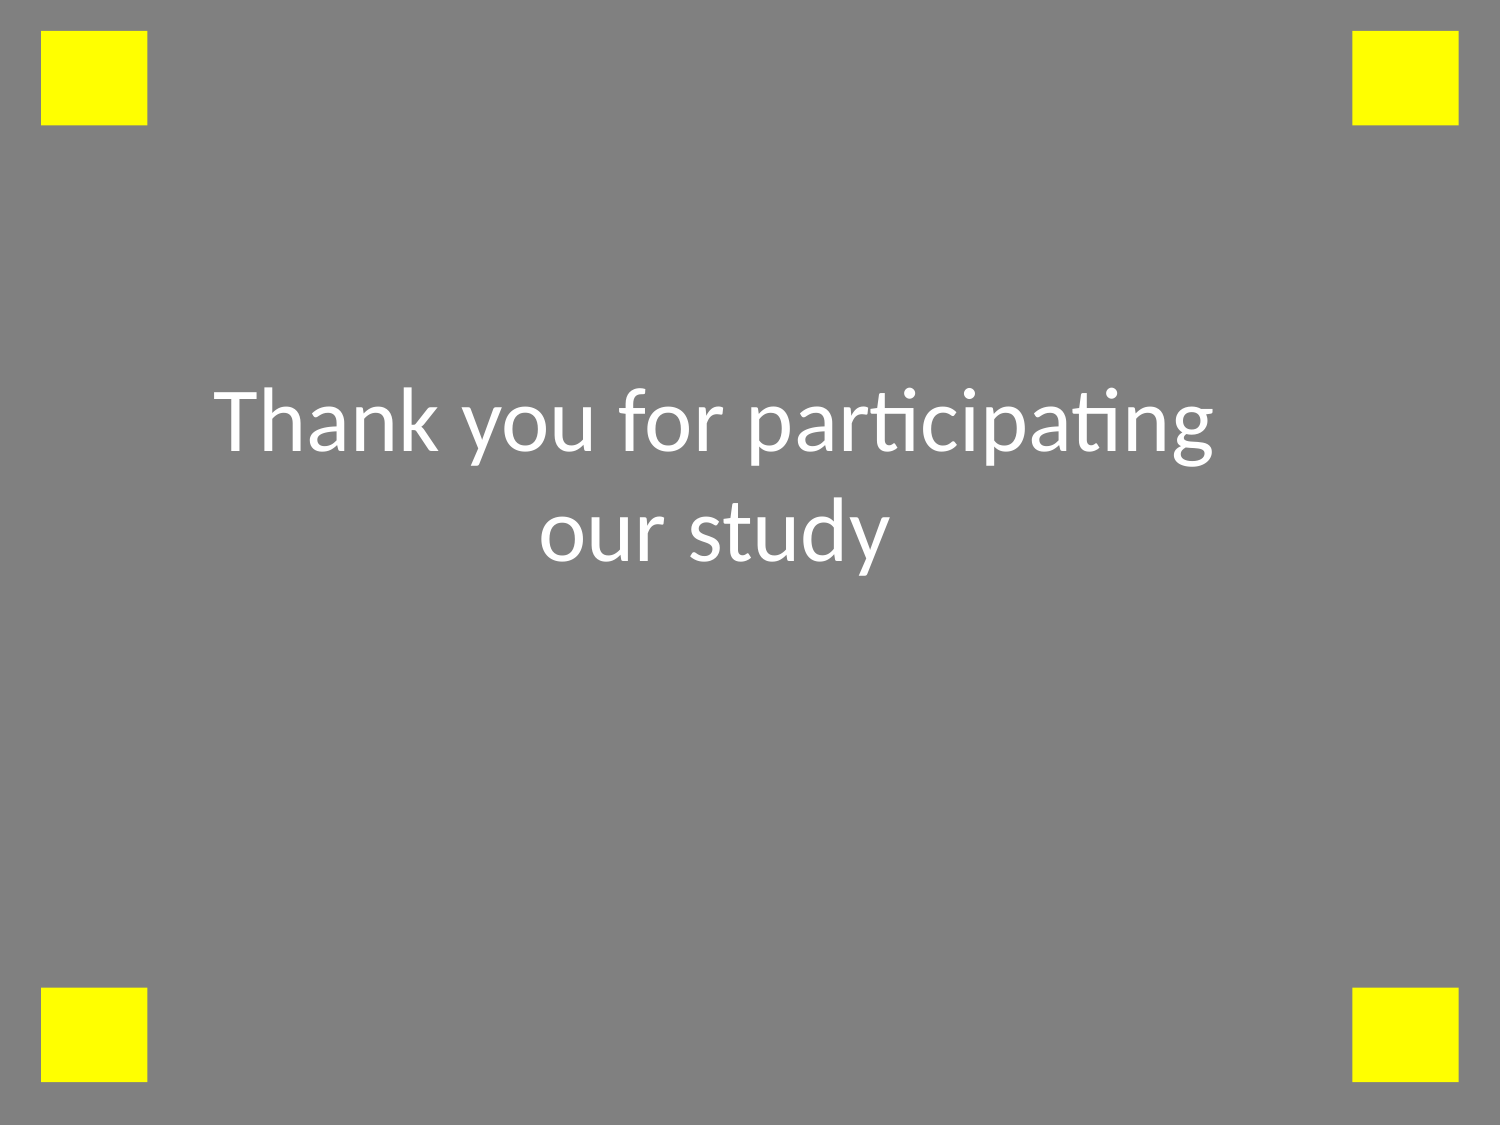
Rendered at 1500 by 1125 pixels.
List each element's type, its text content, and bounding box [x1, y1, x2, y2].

title Thank you for participating our study [171, 342, 1258, 598]
text_box [1350, 986, 1461, 1084]
text_box [39, 29, 150, 127]
text_box [1350, 29, 1461, 127]
text_box [39, 986, 150, 1084]
